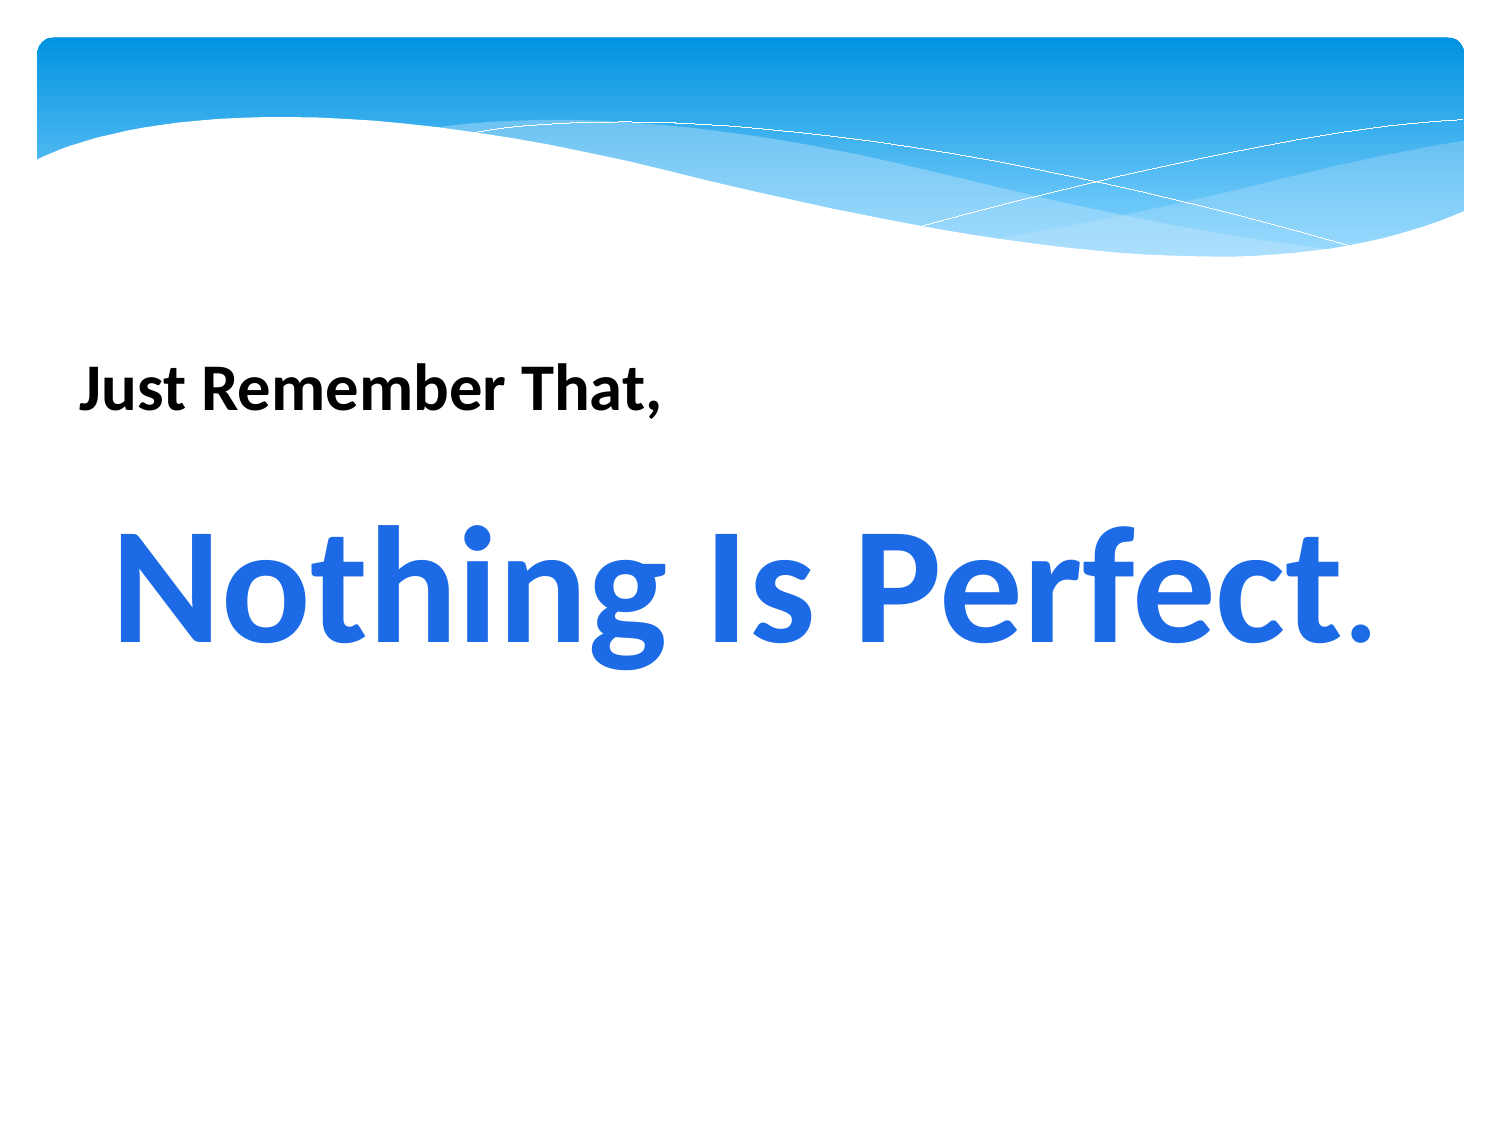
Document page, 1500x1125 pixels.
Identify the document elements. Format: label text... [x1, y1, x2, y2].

text_box Nothing Is Perfect. [65, 467, 1425, 683]
text_box Just Remember That, [64, 336, 1459, 432]
